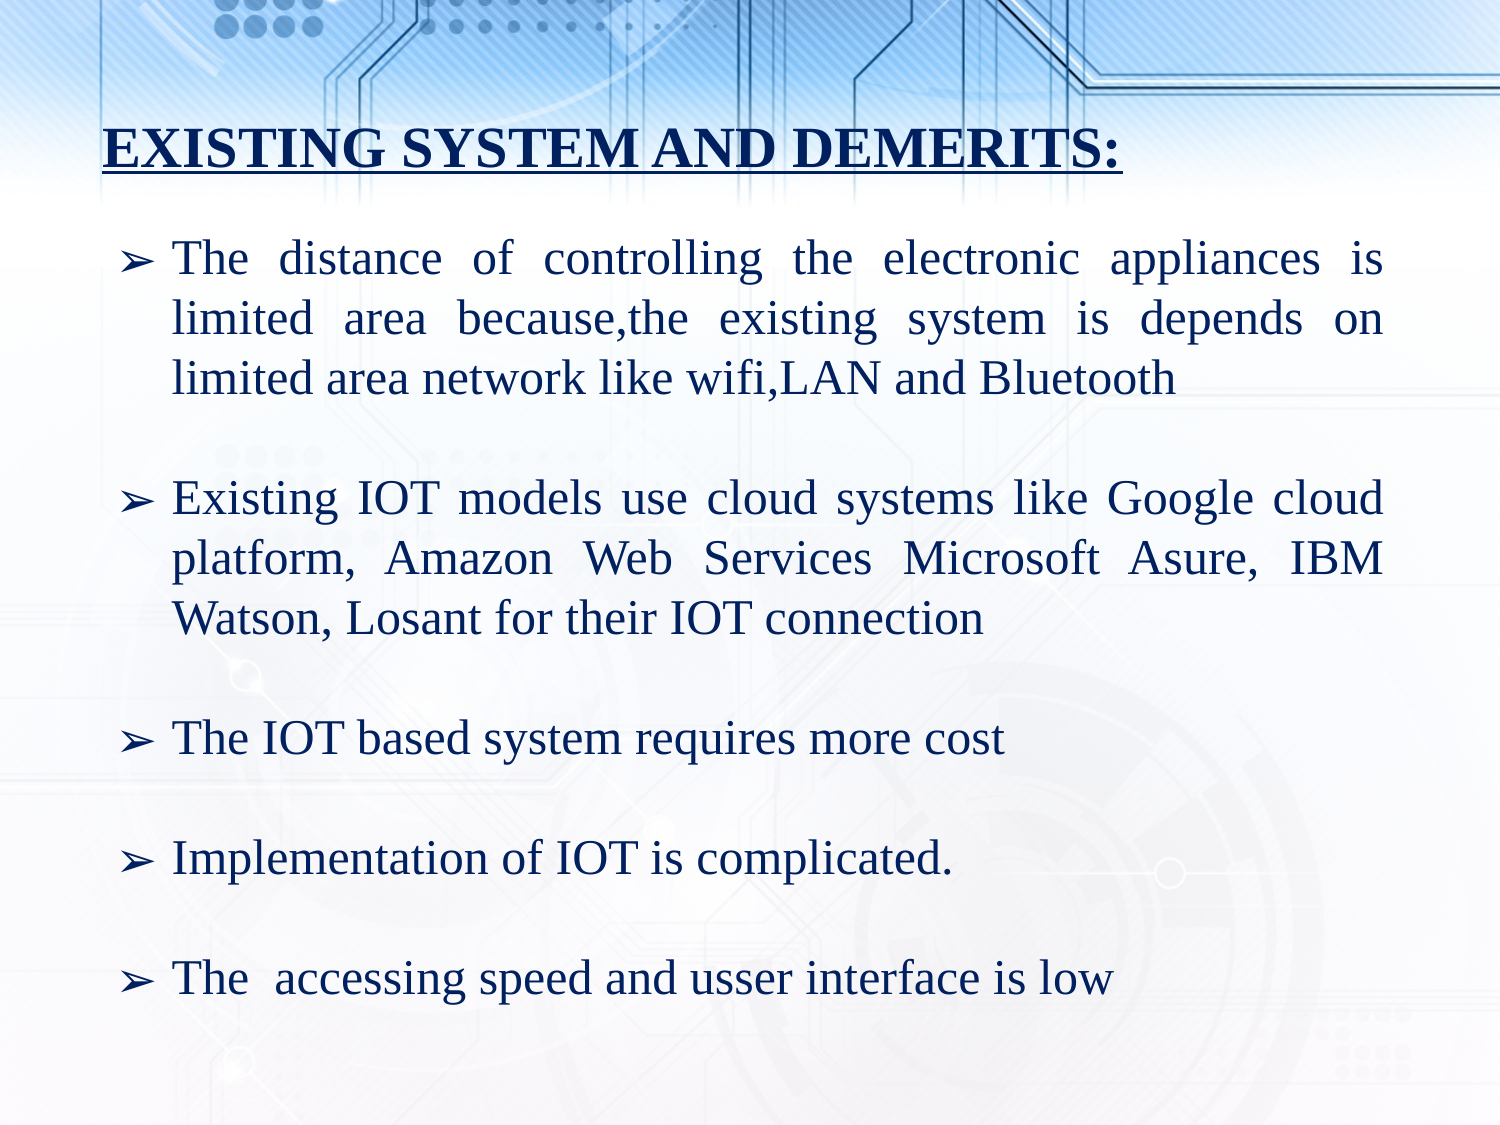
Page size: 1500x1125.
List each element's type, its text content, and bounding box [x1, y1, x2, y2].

text_box The distance of controlling the electronic appliances is limited area because,the existing system is depends on limited area network like wifi,LAN and Bluetooth Existing IOT models use cloud systems like Google cloud platform, Amazon Web Services Microsoft Asure, IBM Watson, Losant for their IOT connection The IOT based system requires more cost Implementation of IOT is complicated. The accessing speed and usser interface is low [100, 217, 1400, 1020]
text_box EXISTING SYSTEM AND DEMERITS: [87, 102, 1140, 188]
picture [0, 0, 1500, 222]
